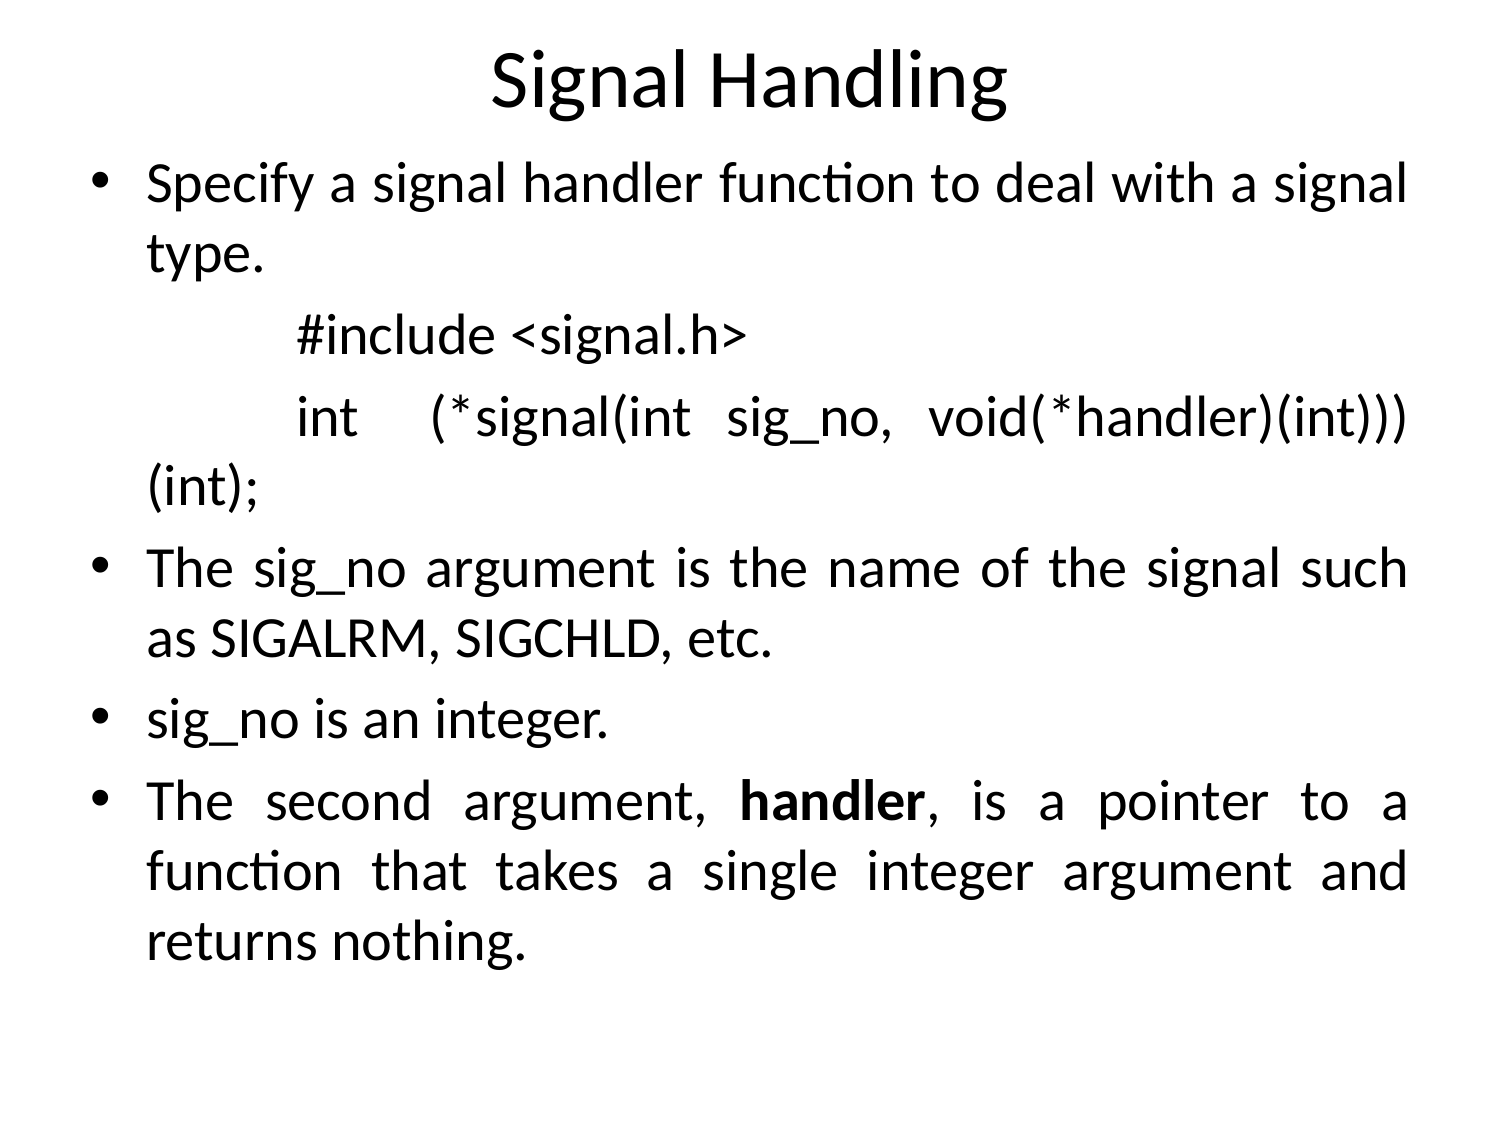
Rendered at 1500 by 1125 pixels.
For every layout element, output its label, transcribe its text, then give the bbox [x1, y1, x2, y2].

title Signal Handling [75, 0, 1425, 137]
list Specify a signal handler function to deal with a signal type. #include <signal.h> int (*signal(int sig_no, void(*handler)(int)))(int); The sig_no argument is the name of the signal such as SIGALRM, SIGCHLD, etc. sig_no is an integer. The second argument, handler, is a pointer to a function that takes a single integer argument and returns nothing. [75, 137, 1425, 1083]
